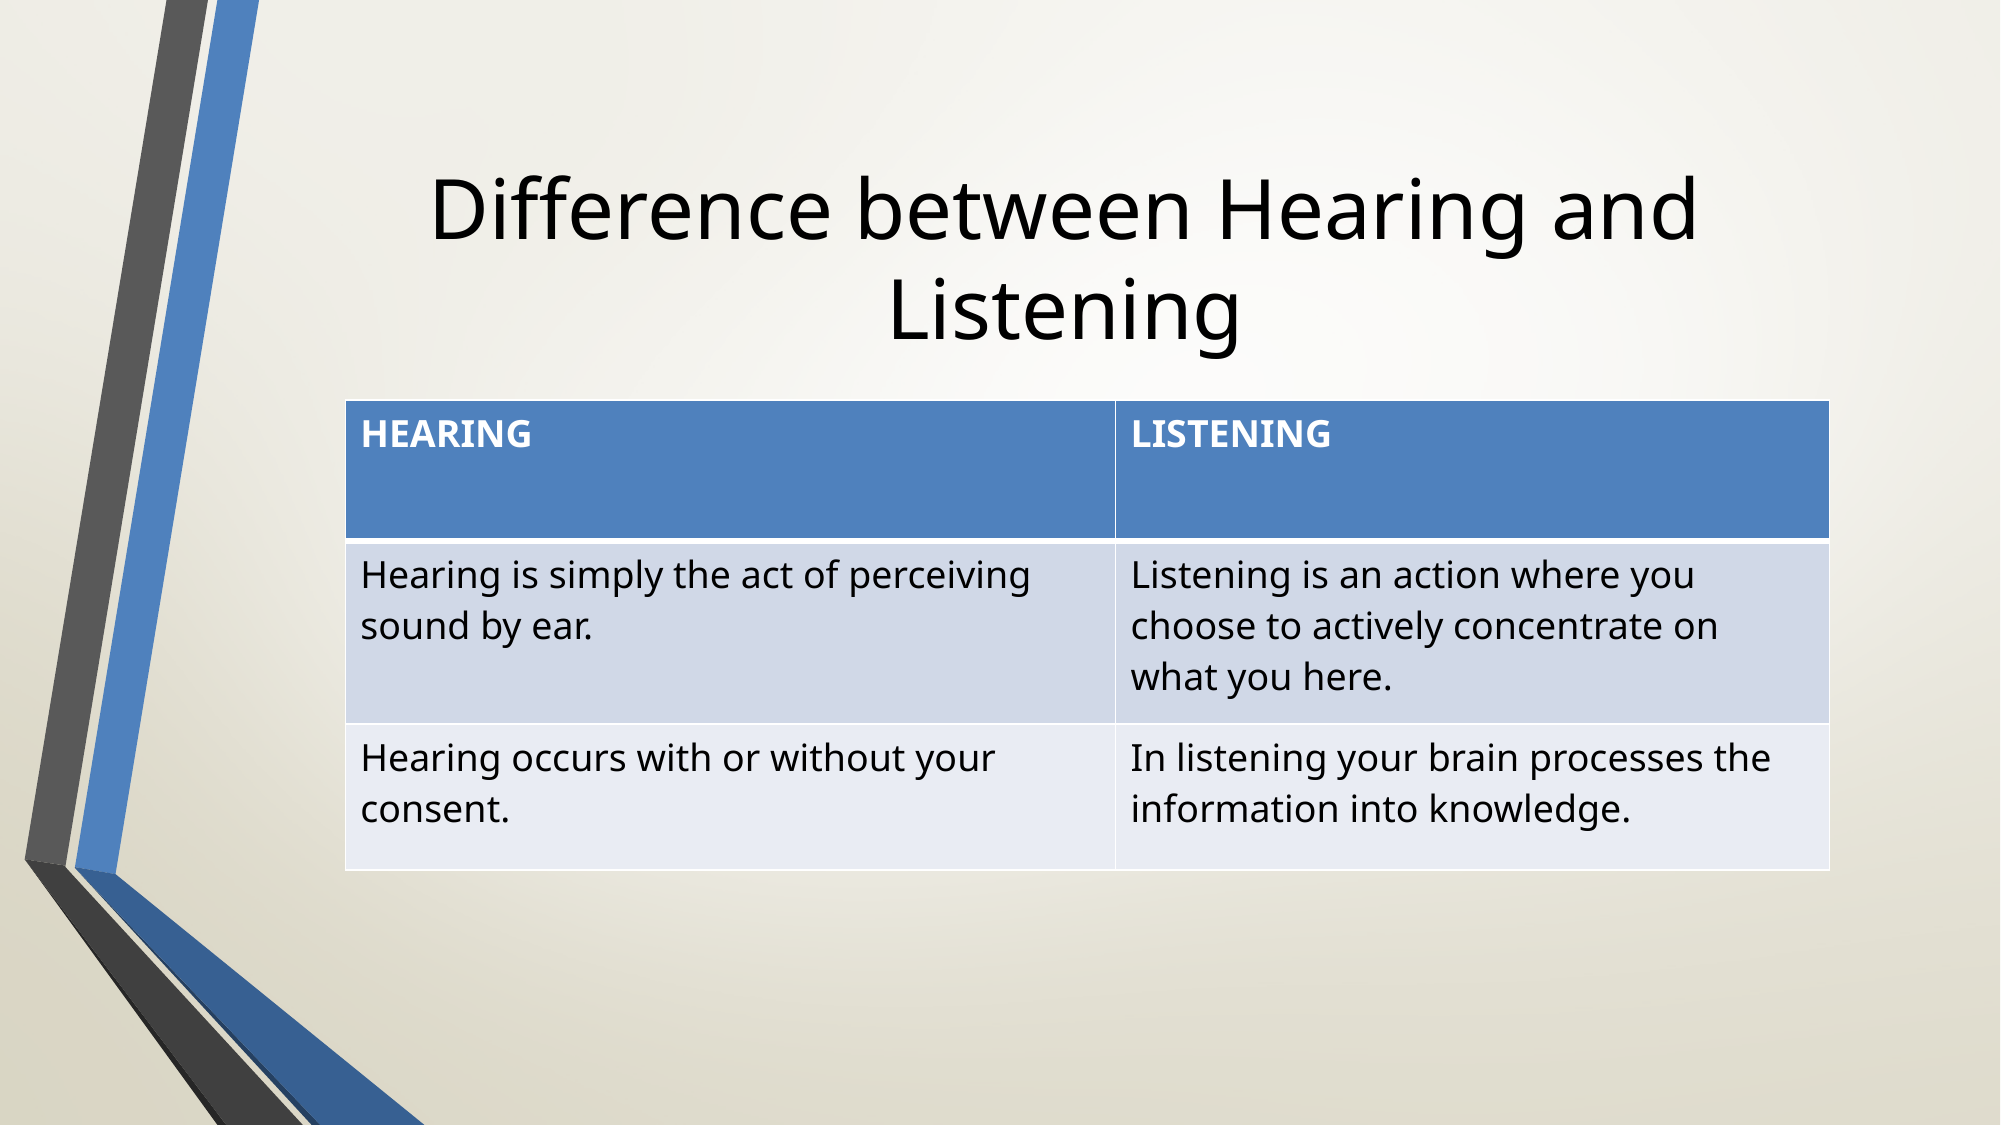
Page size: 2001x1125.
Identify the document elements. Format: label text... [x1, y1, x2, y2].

table_cell In listening your brain processes the information into knowledge. [1116, 725, 1829, 869]
table_cell Hearing is simply the act of perceiving sound by ear. [346, 544, 1115, 723]
table_cell Hearing occurs with or without your consent. [346, 725, 1115, 869]
table_header HEARING [346, 401, 1115, 538]
table_header LISTENING [1116, 401, 1829, 538]
table_cell Listening is an action where you choose to actively concentrate on what you here. [1116, 544, 1829, 723]
title Difference between Hearing and Listening [243, 112, 1887, 400]
